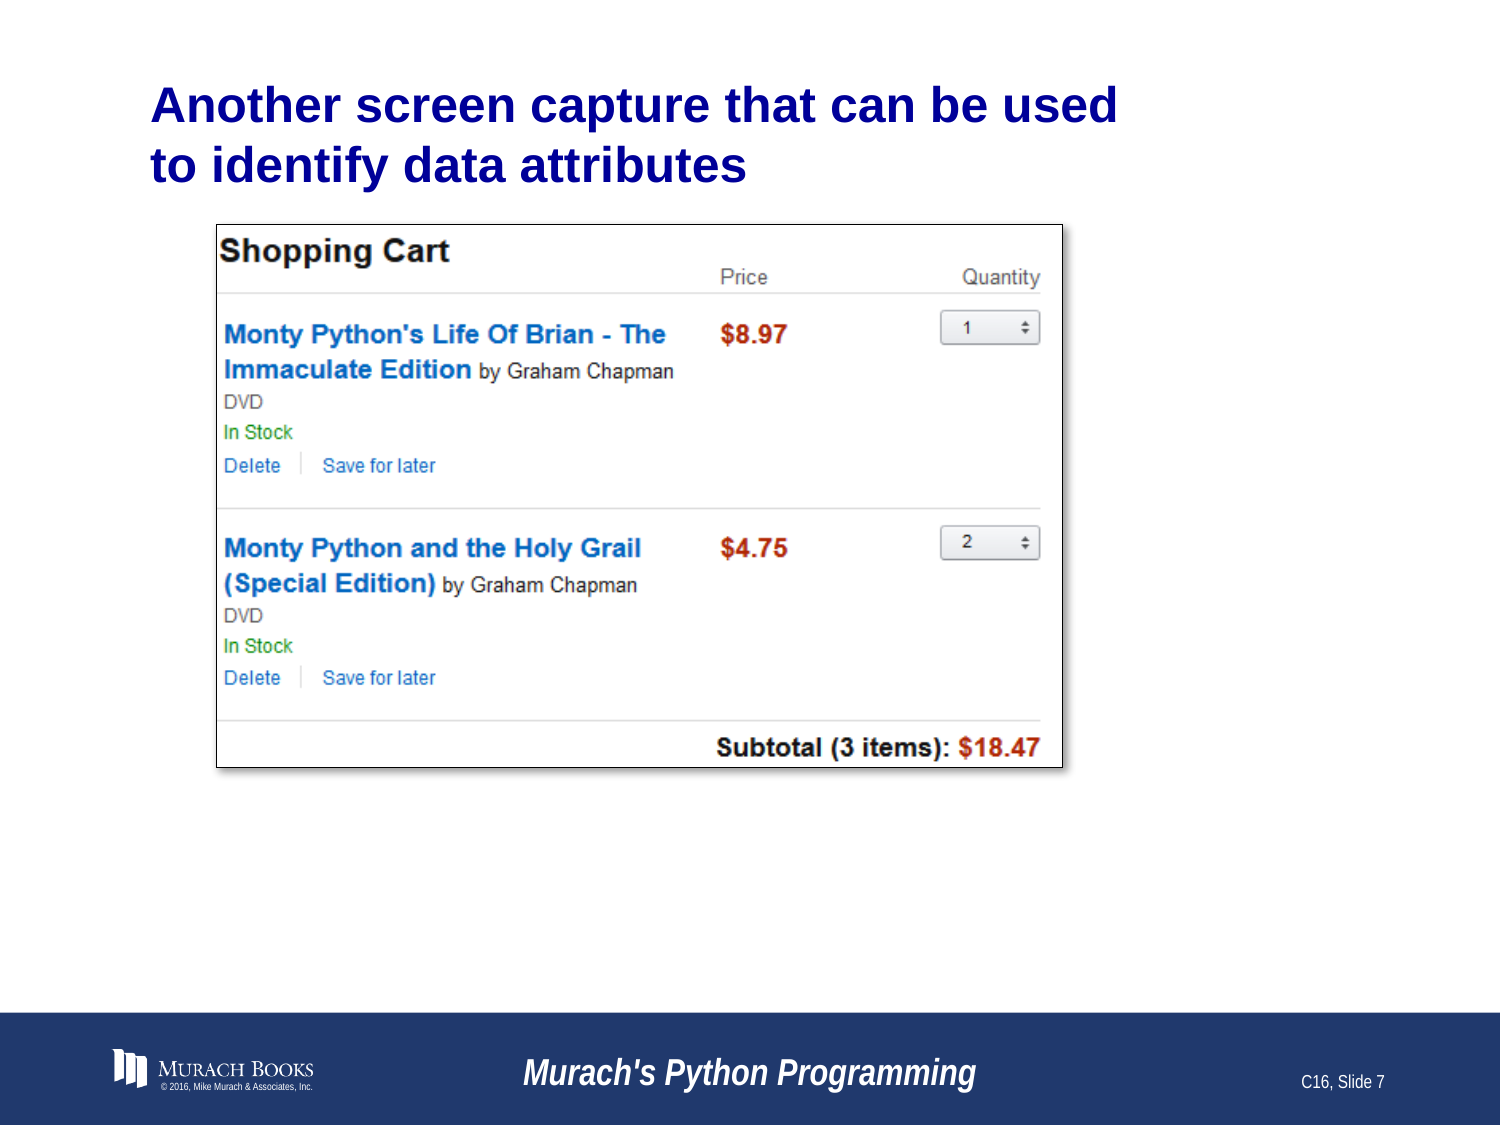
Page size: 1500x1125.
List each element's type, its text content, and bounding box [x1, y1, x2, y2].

footer © 2016, Mike Murach & Associates, Inc. [12, 1025, 463, 1100]
slide_number Murach's Python Programming [463, 1025, 1050, 1100]
slide_number C16, Slide 7 [1087, 1025, 1400, 1100]
title Another screen capture that can be used to identify data attributes [150, 72, 1350, 194]
picture [215, 224, 1063, 768]
